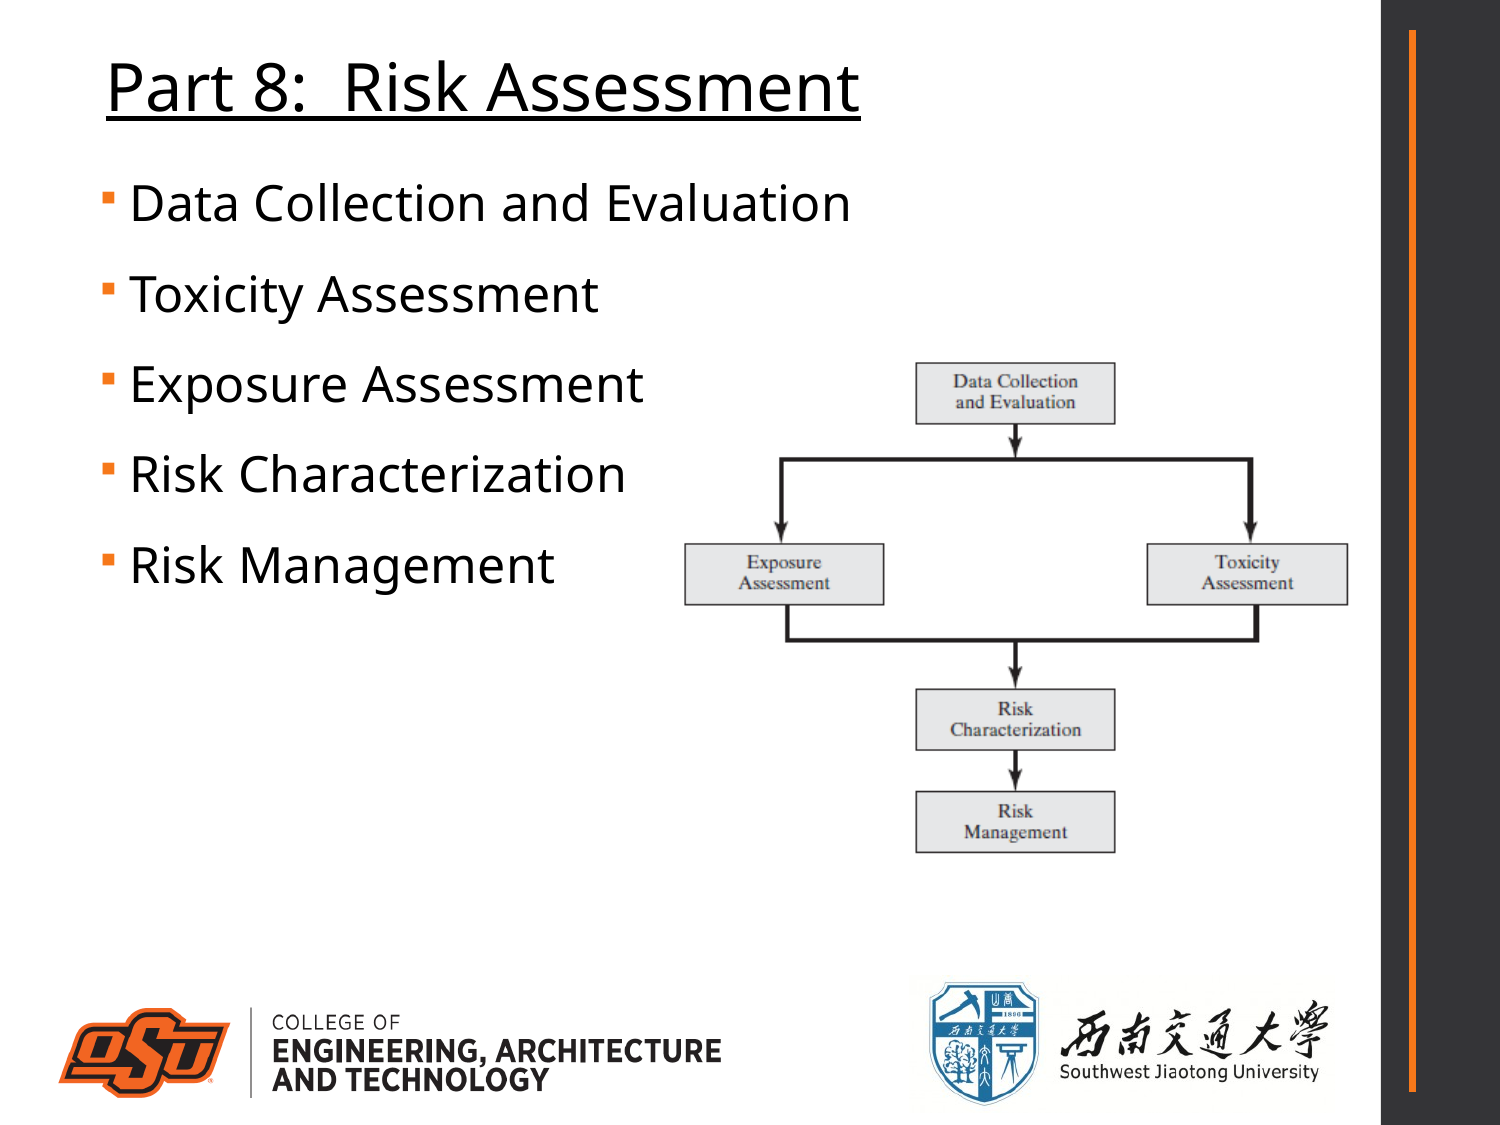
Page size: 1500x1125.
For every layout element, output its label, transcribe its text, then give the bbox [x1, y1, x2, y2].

text_box Part 8: Risk Assessment [90, 37, 1370, 265]
picture [49, 1000, 726, 1117]
picture [909, 974, 1335, 1113]
picture [654, 324, 1378, 883]
list Data Collection and Evaluation Toxicity Assessment Exposure Assessment Risk Characterization Risk Management [84, 168, 1335, 863]
